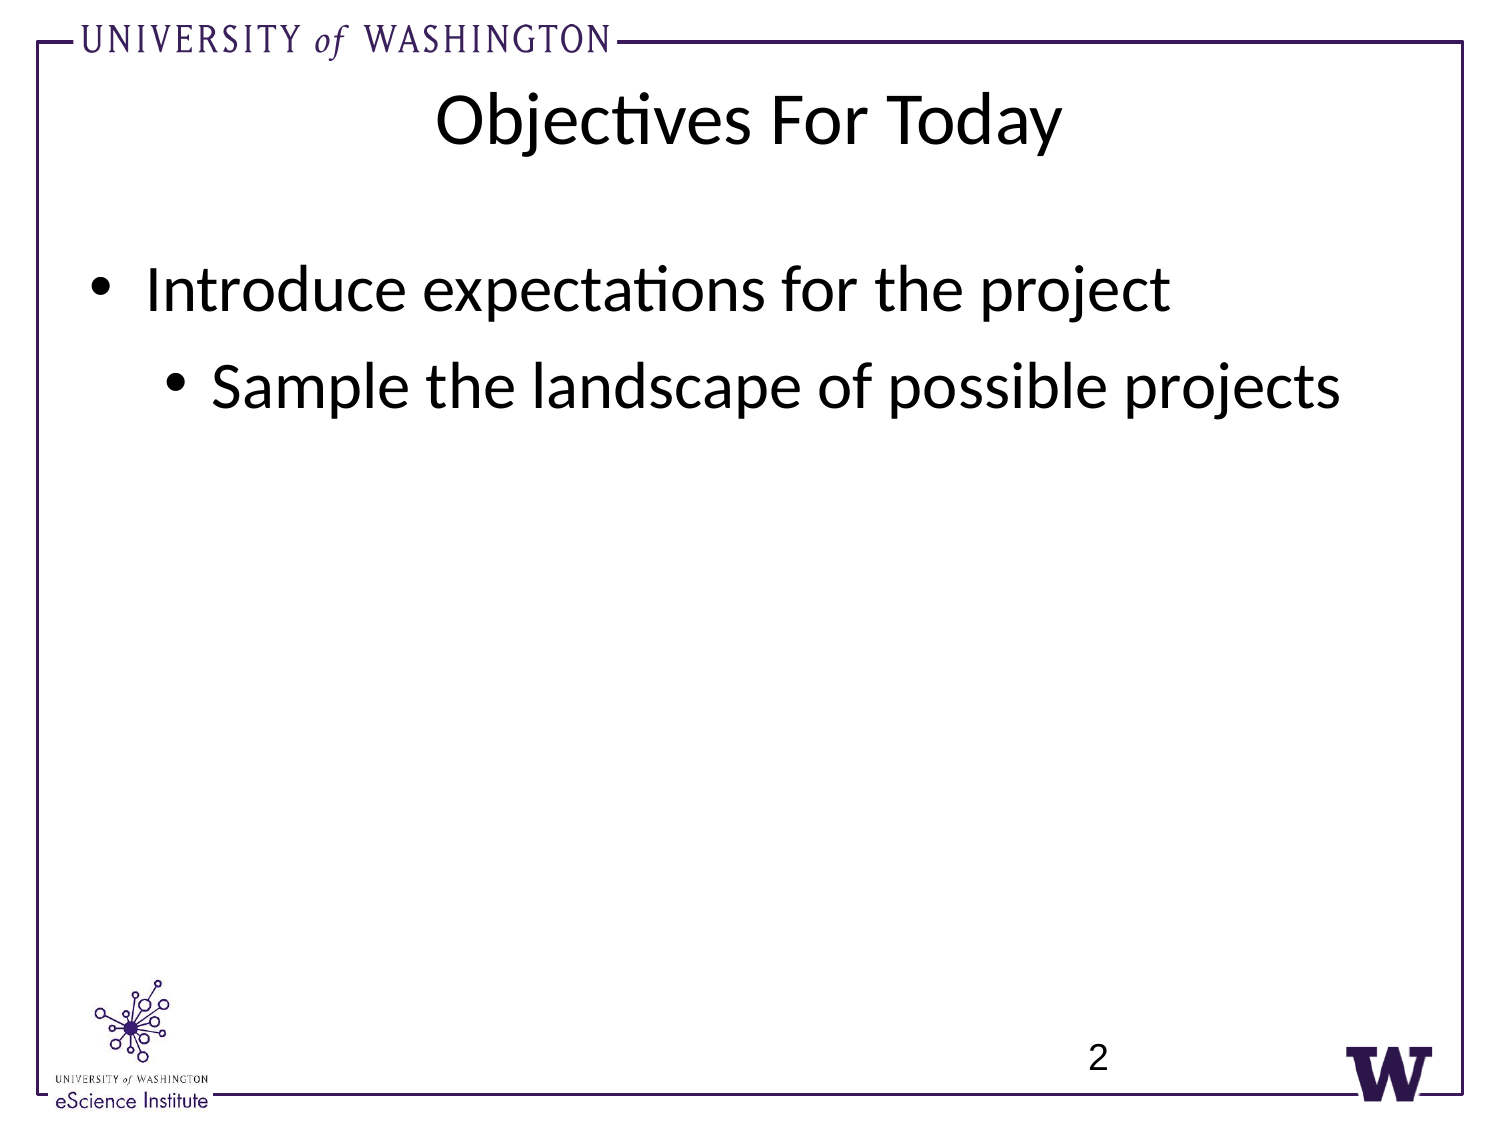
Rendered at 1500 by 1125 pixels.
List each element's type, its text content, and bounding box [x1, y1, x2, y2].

text_box 2 [1073, 1024, 1300, 1085]
picture [48, 978, 213, 1113]
picture [81, 24, 609, 61]
text_box Introduce expectations for the project Sample the landscape of possible projects [74, 237, 1425, 948]
text_box Objectives For Today [74, 62, 1425, 200]
picture [1339, 1041, 1438, 1107]
